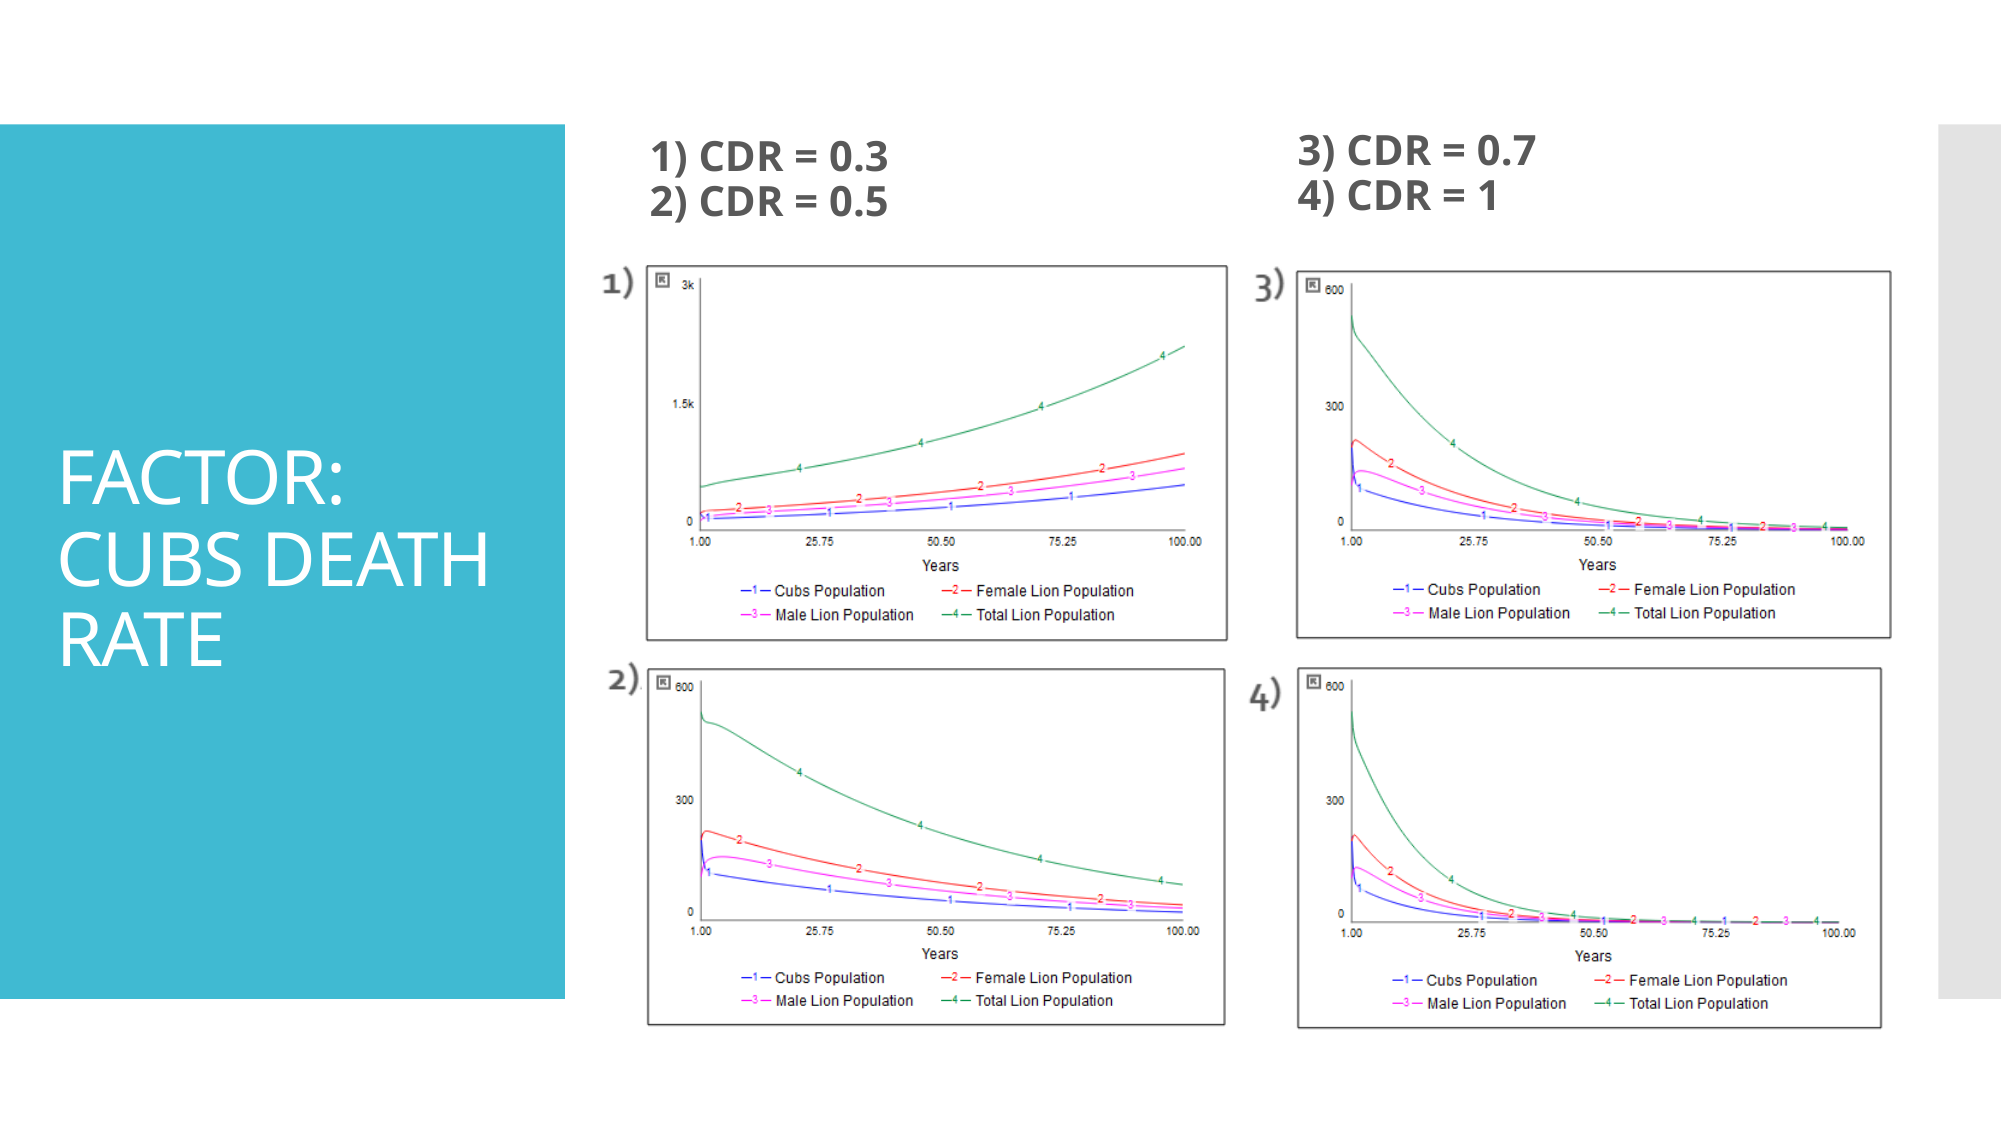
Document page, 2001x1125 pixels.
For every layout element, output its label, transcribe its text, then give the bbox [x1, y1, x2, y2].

picture [1238, 259, 1898, 647]
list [640, 659, 1233, 1030]
list 1) CDR = 0.3 2) CDR = 0.5 [634, 100, 1205, 233]
picture [598, 259, 635, 303]
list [640, 259, 1233, 648]
list 3) CDR = 0.7 4) CDR = 1 [1282, 93, 1853, 228]
picture [601, 659, 642, 709]
title FACTOR: CUBS DEATH RATE [41, 184, 525, 940]
picture [1246, 670, 1284, 721]
picture [1291, 659, 1892, 1038]
